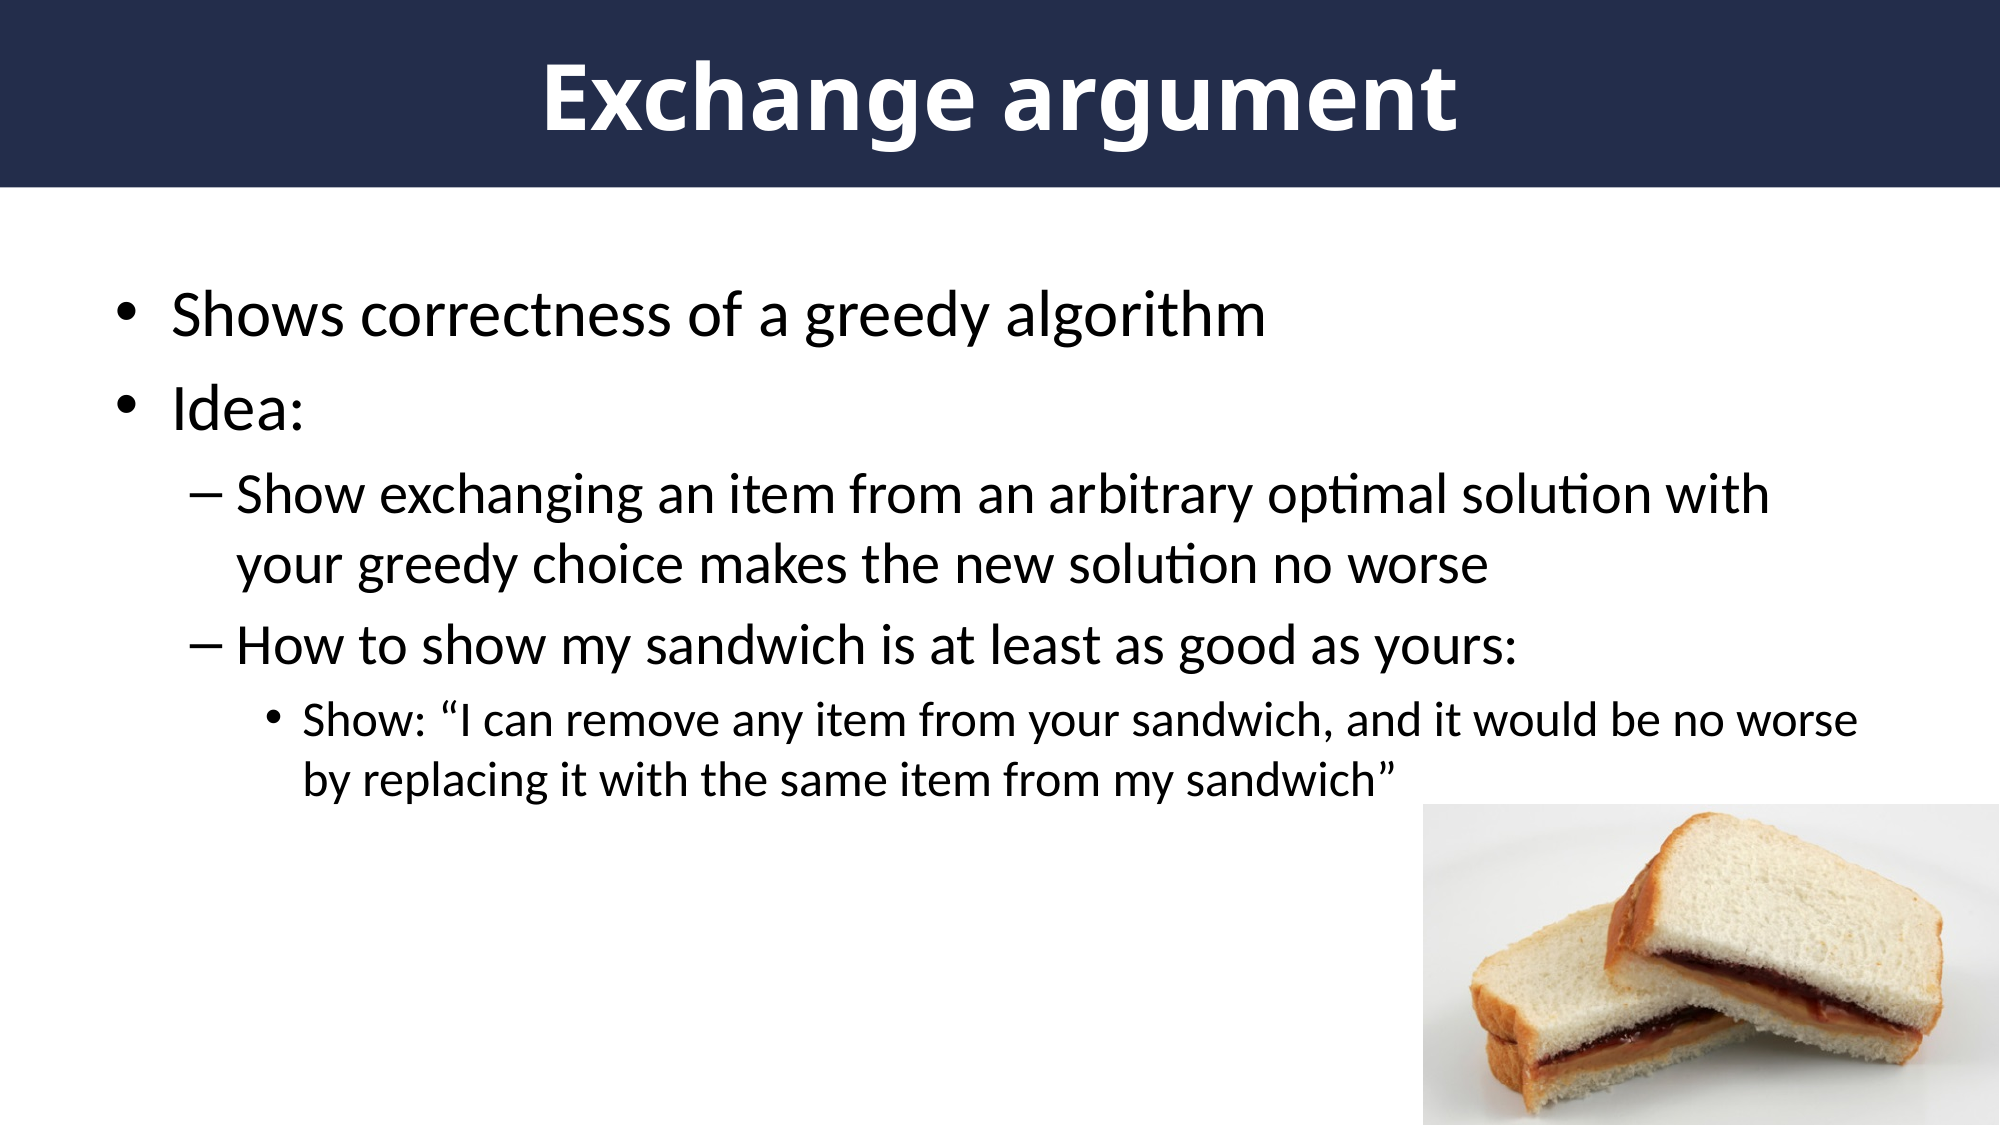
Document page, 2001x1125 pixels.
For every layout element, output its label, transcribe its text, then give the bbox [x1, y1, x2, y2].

picture [1423, 804, 2000, 1125]
list Shows correctness of a greedy algorithm Idea: Show exchanging an item from an arbitrary optimal solution with your greedy choice makes the new solution no worse How to show my sandwich is at least as good as yours: Show: “I can remove any item from your sandwich, and it would be no worse by replacing it with the same item from my sandwich” [99, 262, 1900, 1005]
title Exchange argument [99, 24, 1900, 163]
